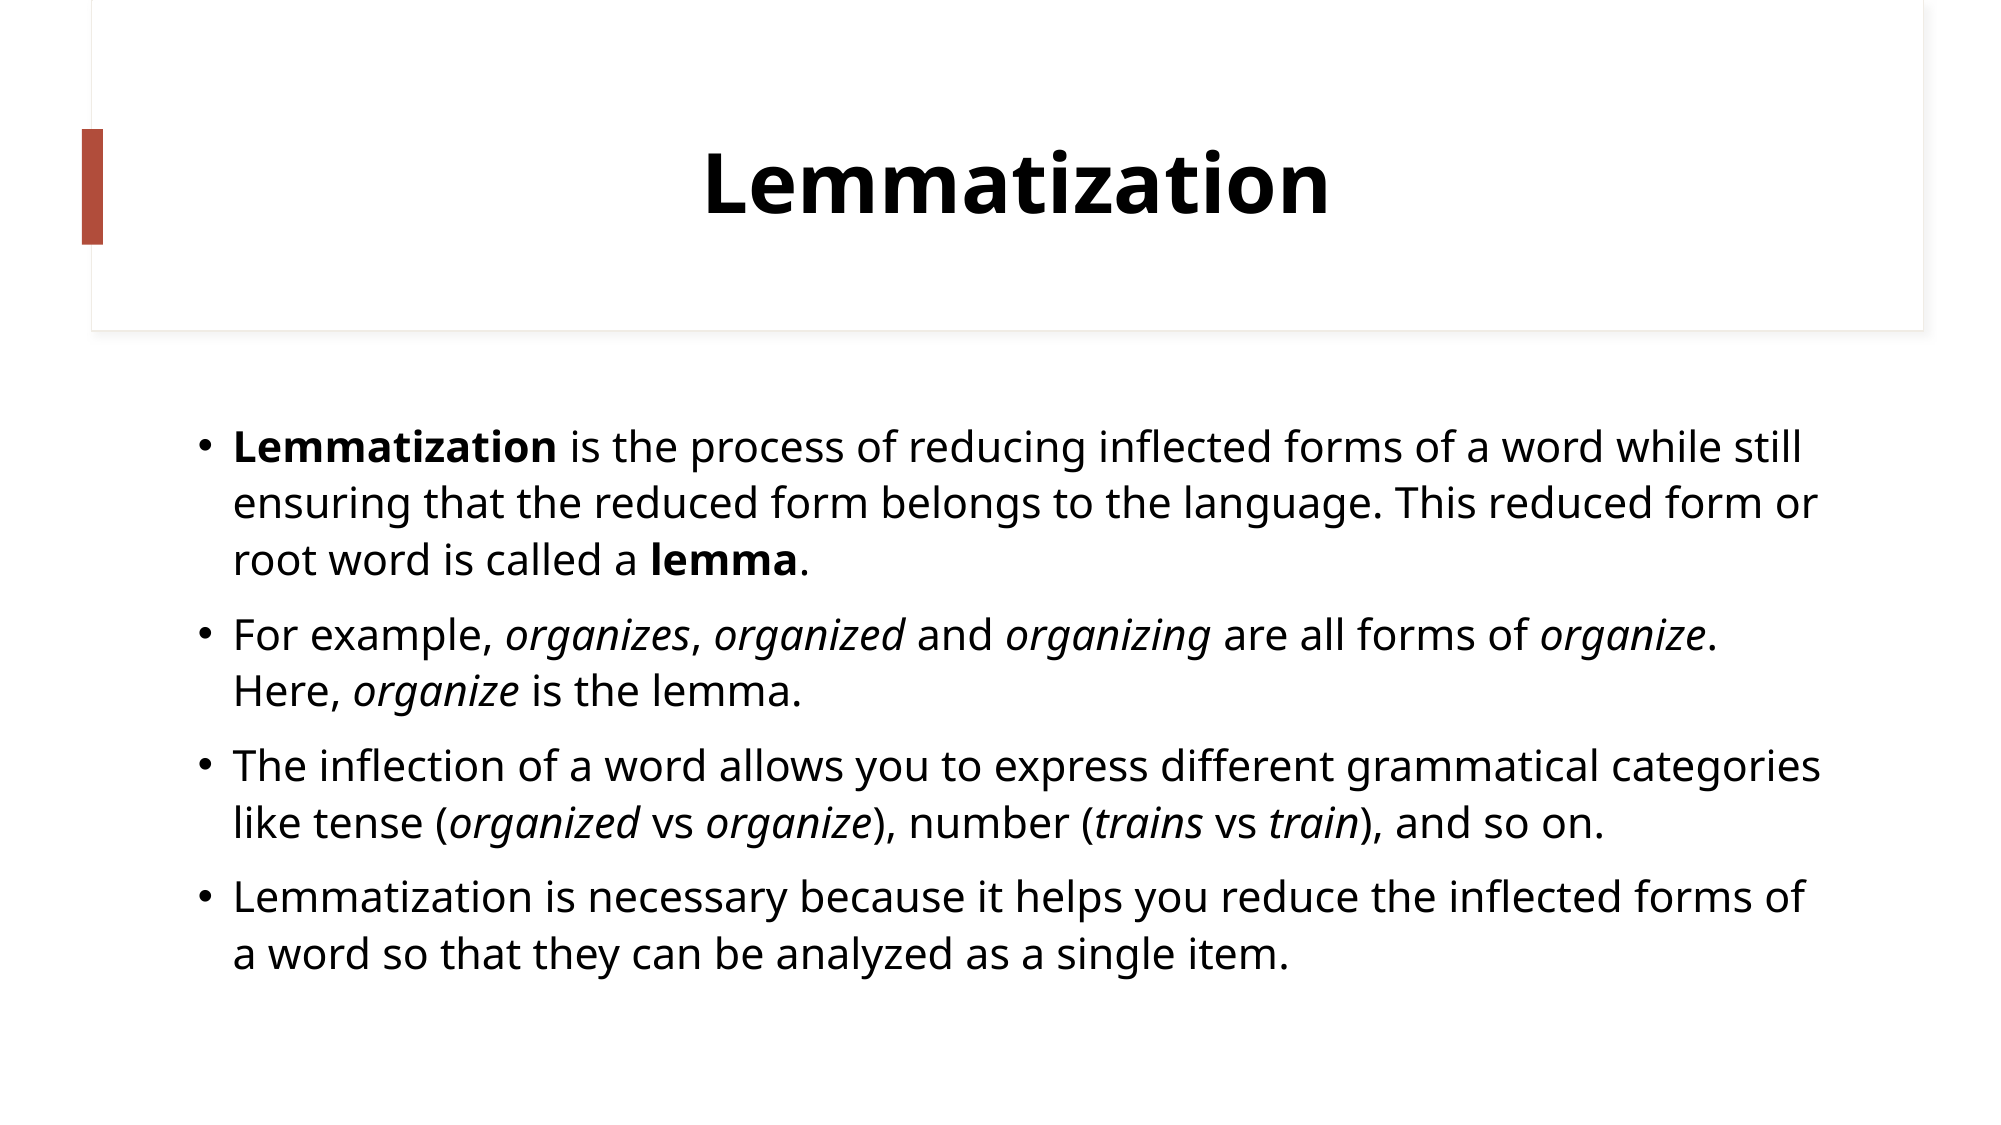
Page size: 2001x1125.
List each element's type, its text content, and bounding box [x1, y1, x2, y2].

list Lemmatization is the process of reducing inflected forms of a word while still ensuring that the reduced form belongs to the language. This reduced form or root word is called a lemma. For example, organizes, organized and organizing are all forms of organize. Here, organize is the lemma. The inflection of a word allows you to express different grammatical categories like tense (organized vs organize), number (trains vs train), and so on. Lemmatization is necessary because it helps you reduce the inflected forms of a word so that they can be analyzed as a single item. [183, 406, 1851, 1013]
title Lemmatization [183, 90, 1851, 284]
